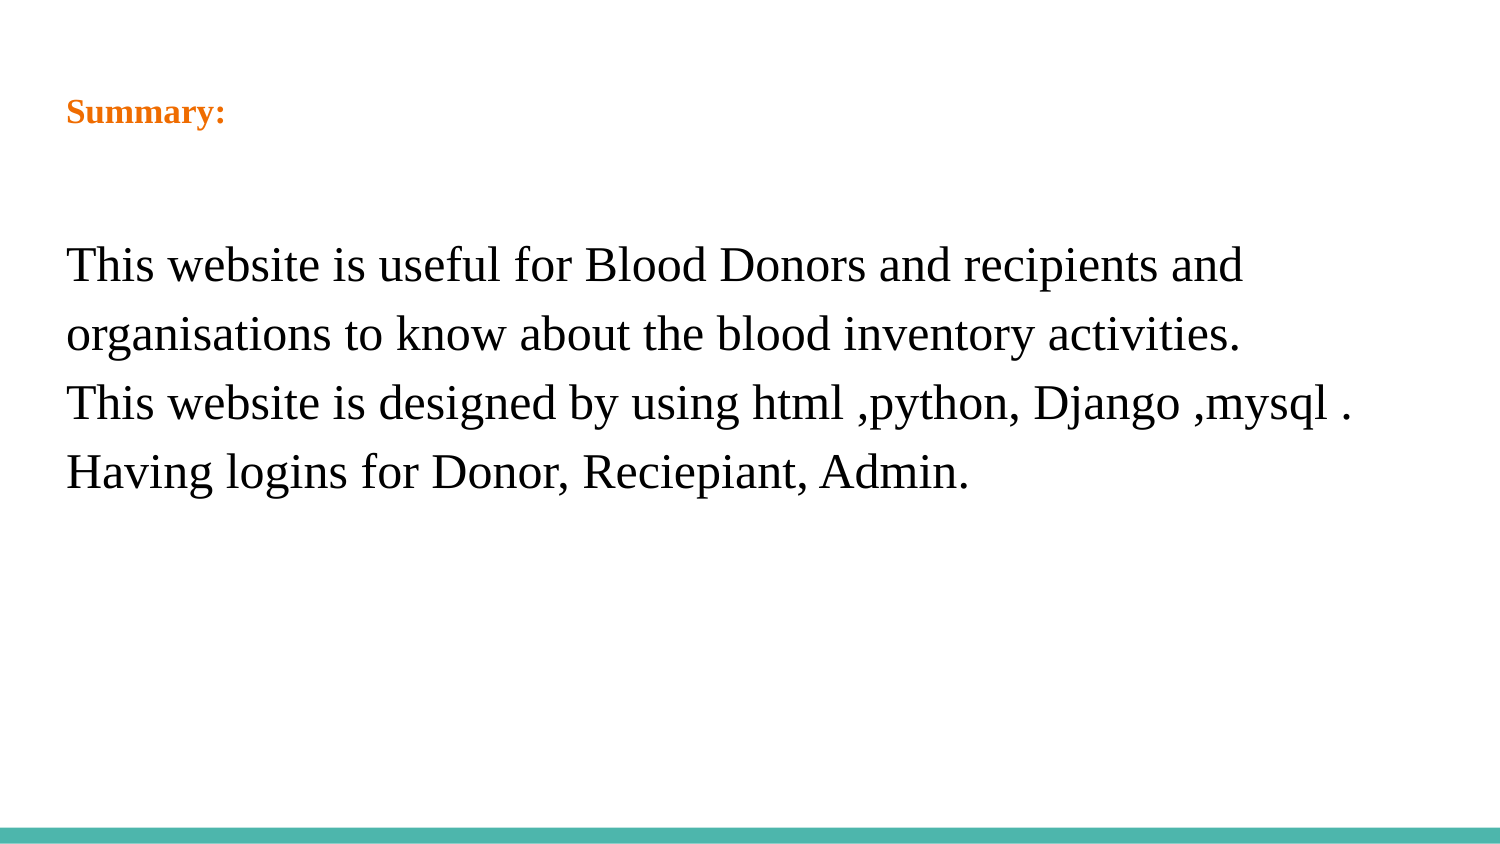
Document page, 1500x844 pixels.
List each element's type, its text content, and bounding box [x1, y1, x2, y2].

list This website is useful for Blood Donors and recipients and organisations to know about the blood inventory activities. This website is designed by using html ,python, Django ,mysql . Having logins for Donor, Reciepiant, Admin. [51, 207, 1449, 750]
title Summary: [51, 72, 1449, 189]
